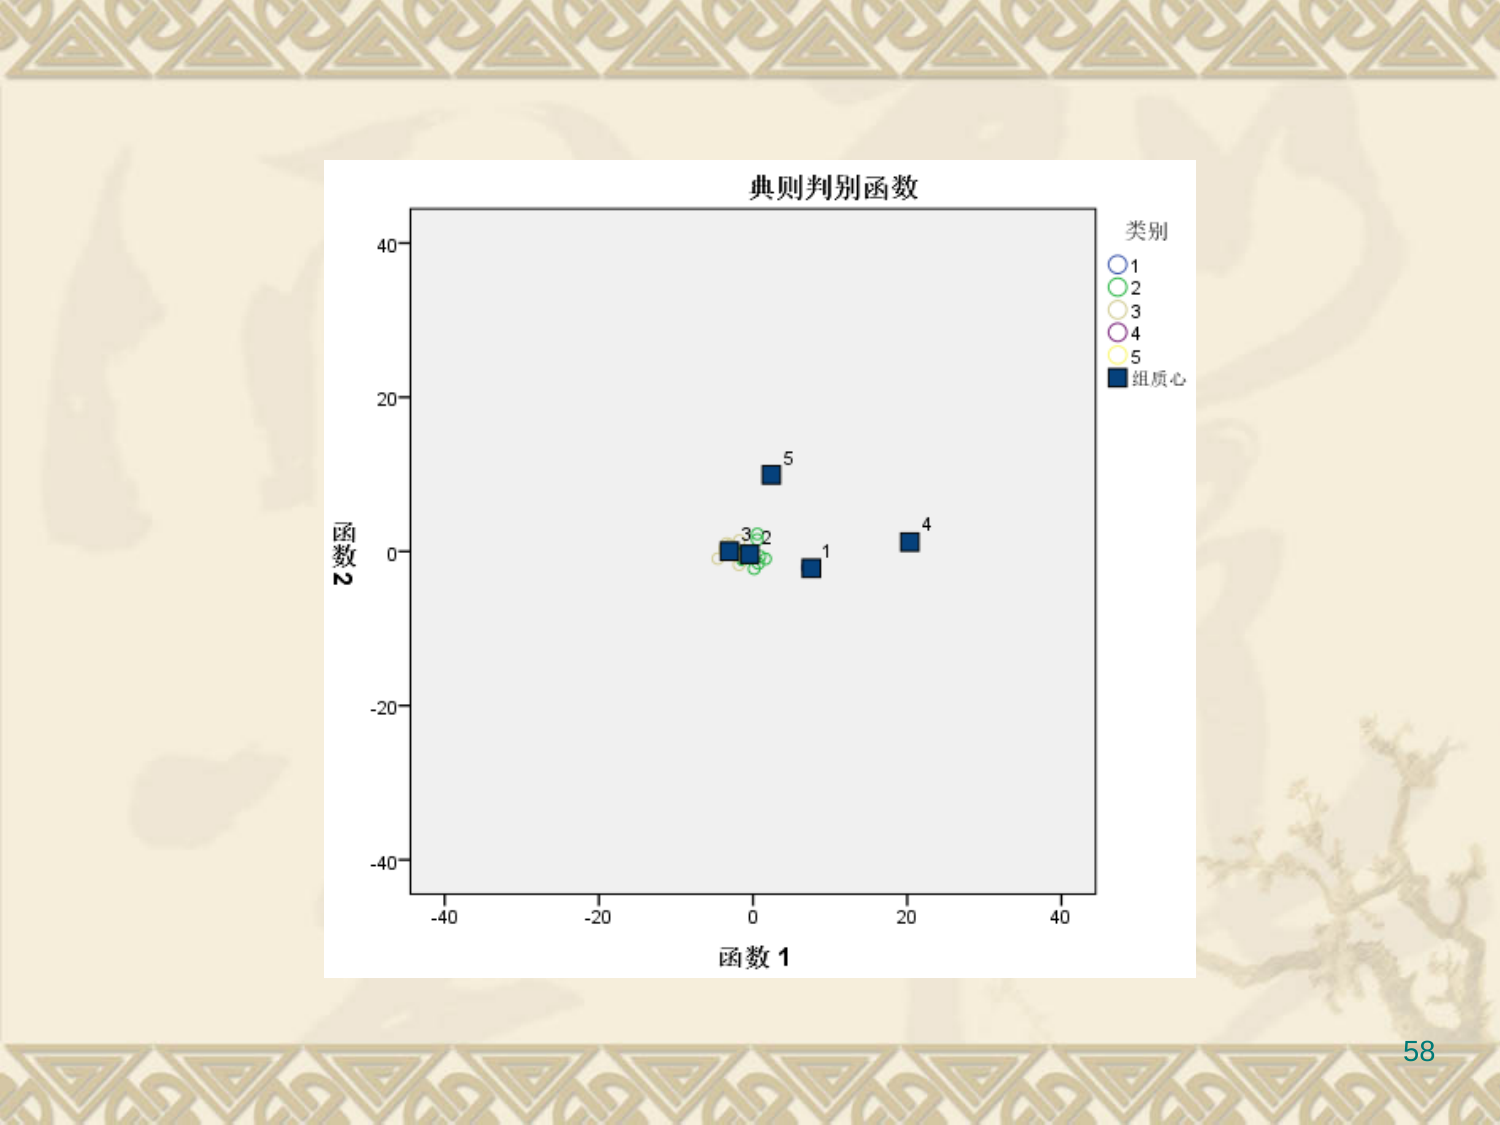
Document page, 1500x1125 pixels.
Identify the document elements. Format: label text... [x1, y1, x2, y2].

picture [0, 0, 1500, 1125]
slide_number 58 [1074, 1024, 1451, 1103]
